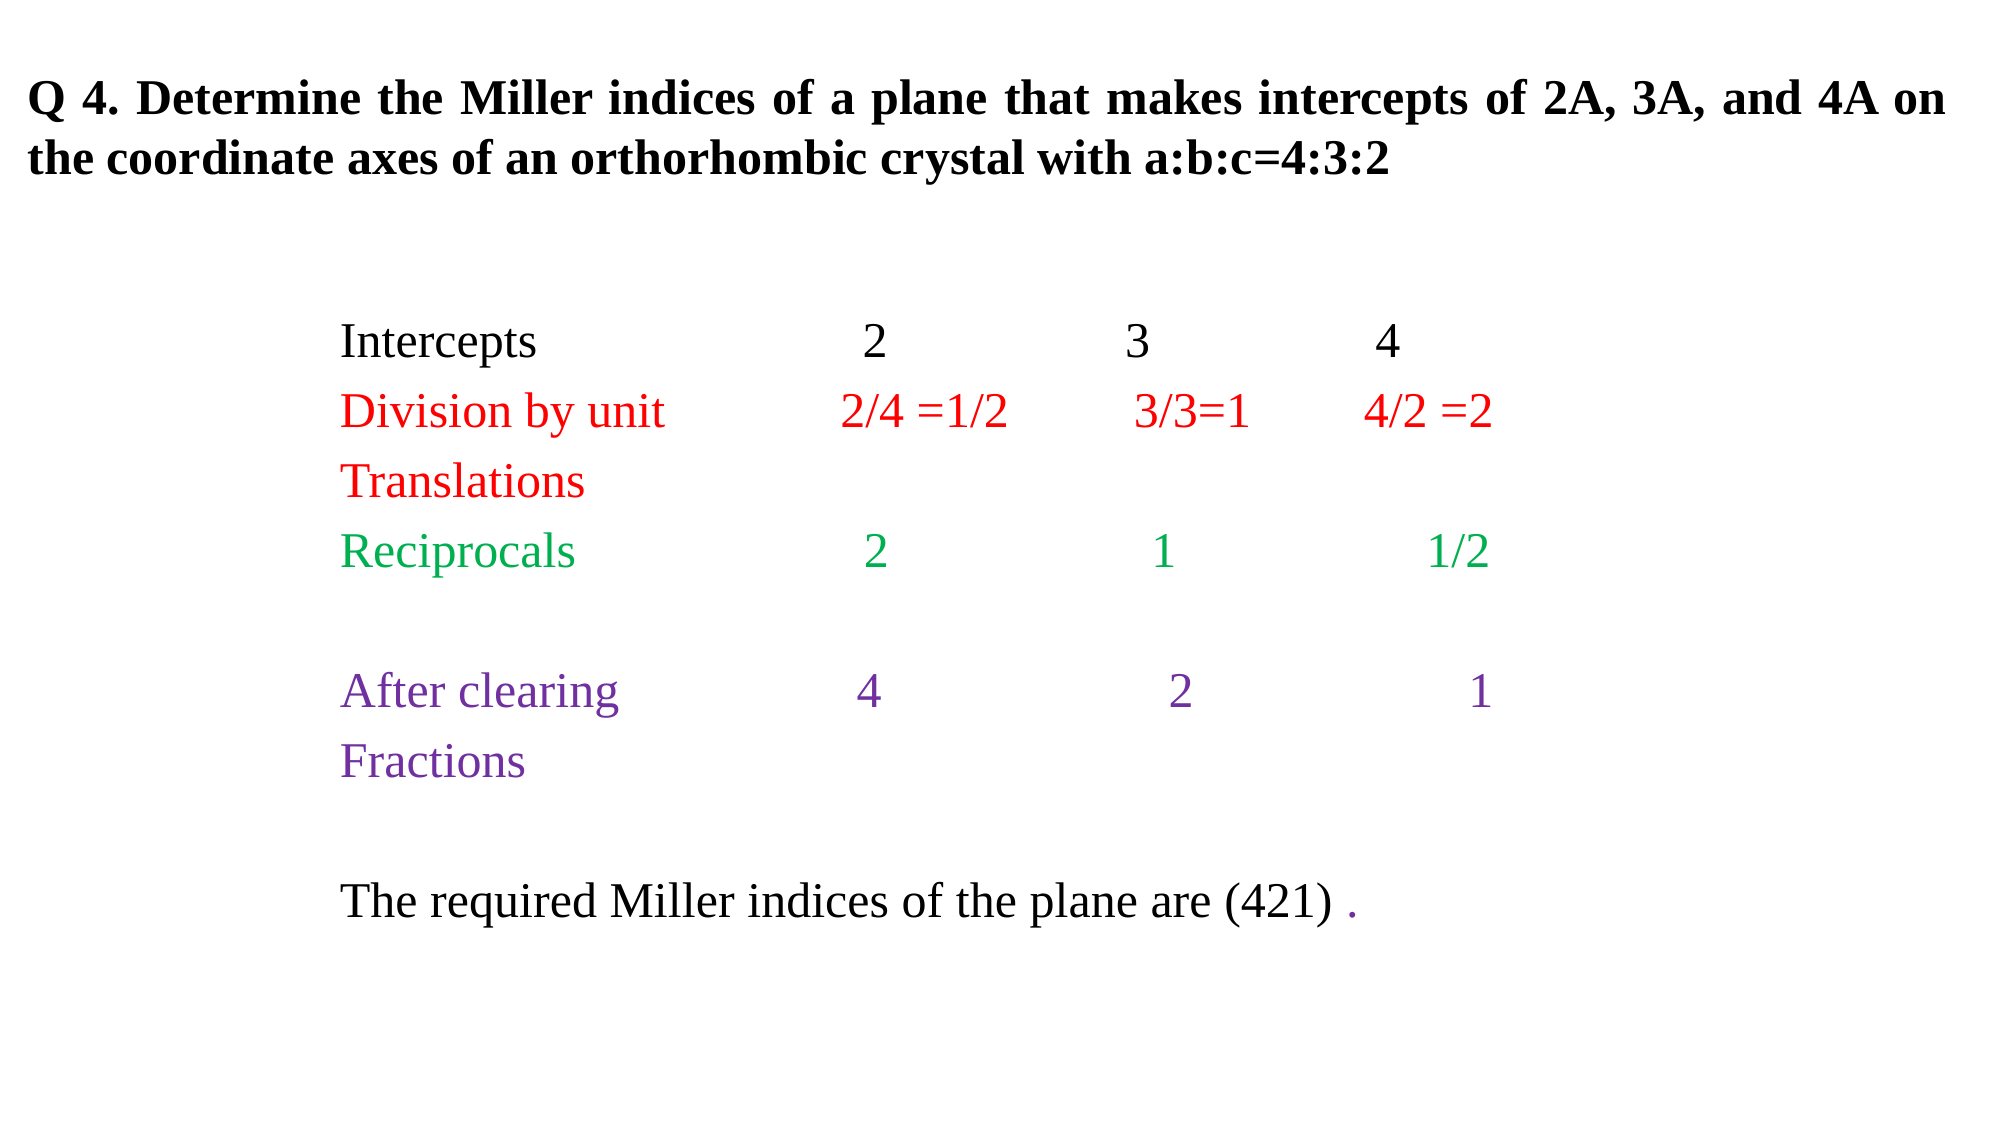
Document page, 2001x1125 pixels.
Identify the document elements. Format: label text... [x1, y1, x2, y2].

title Q 4. Determine the Miller indices of a plane that makes intercepts of 2A, 3A, and 4A on the coordinate axes of an orthorhombic crystal with a:b:c=4:3:2 [12, 12, 1963, 238]
list Intercepts 2 3 4 Division by unit 2/4 =1/2 3/3=1 4/2 =2 Translations Reciprocals 2 1 1/2 After clearing 4 2 1 Fractions The required Miller indices of the plane are (421) . [324, 299, 1675, 943]
